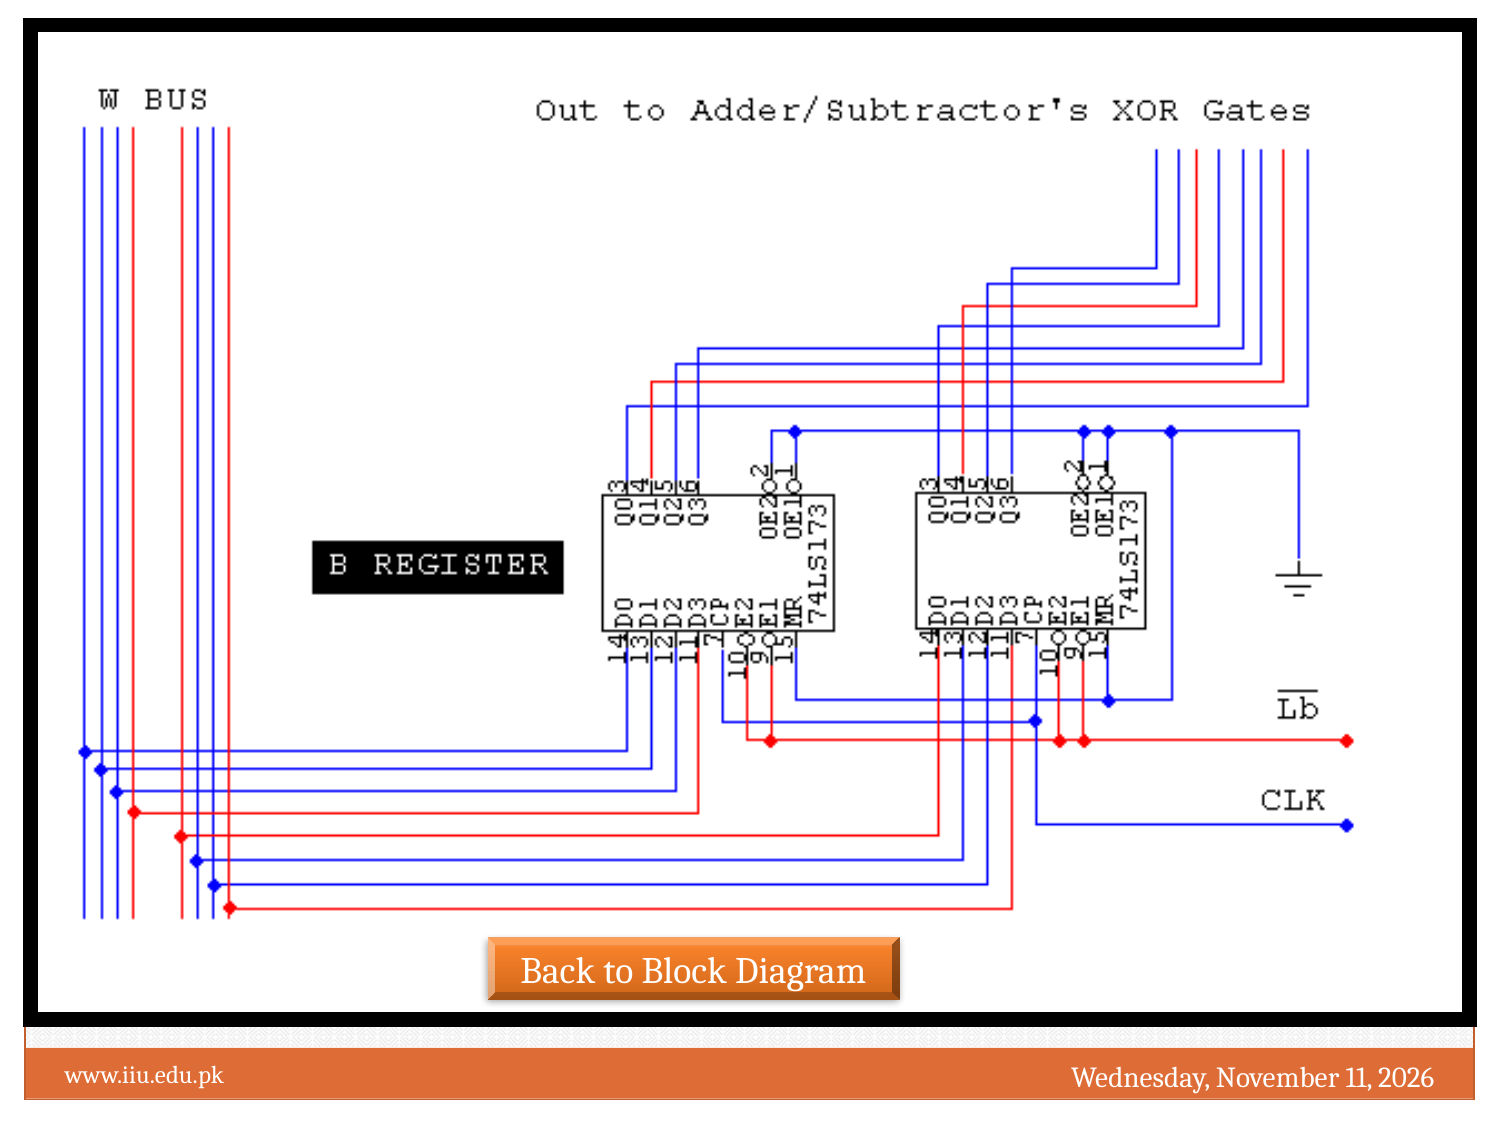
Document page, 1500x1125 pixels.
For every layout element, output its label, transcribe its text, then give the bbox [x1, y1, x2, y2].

picture [37, 31, 1463, 1013]
footer www.iiu.edu.pk [50, 1051, 638, 1112]
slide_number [950, 1050, 1450, 1111]
